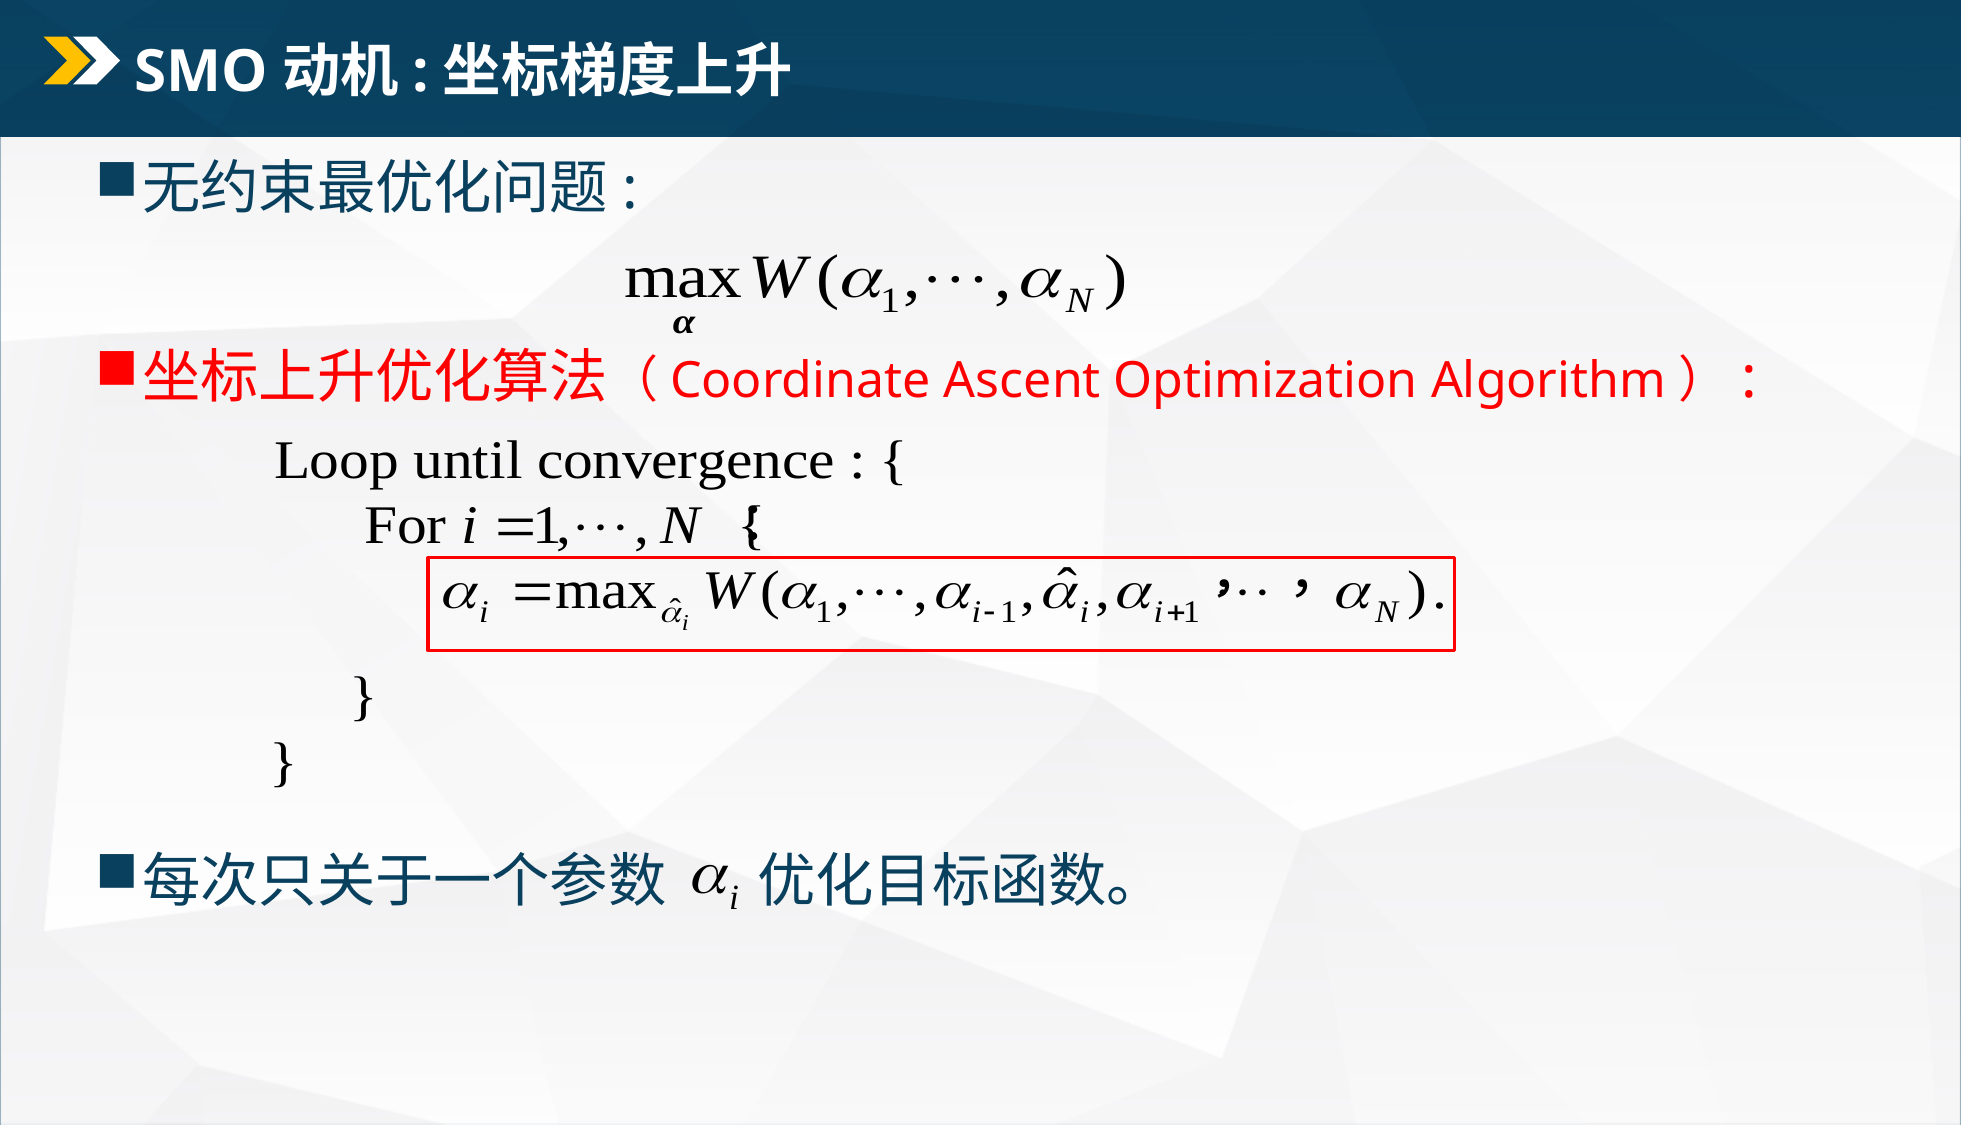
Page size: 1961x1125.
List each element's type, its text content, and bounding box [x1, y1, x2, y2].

picture [0, 0, 1961, 1125]
list 无约束最优化问题: 坐标上升优化算法（Coordinate Ascent Optimization Algorithm）: 每次只关于一个参数 优化目标函数。 [80, 151, 1901, 1011]
title SMO动机:坐标梯度上升 [120, 33, 1721, 124]
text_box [661, 831, 750, 925]
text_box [265, 426, 1456, 804]
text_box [613, 235, 1142, 349]
